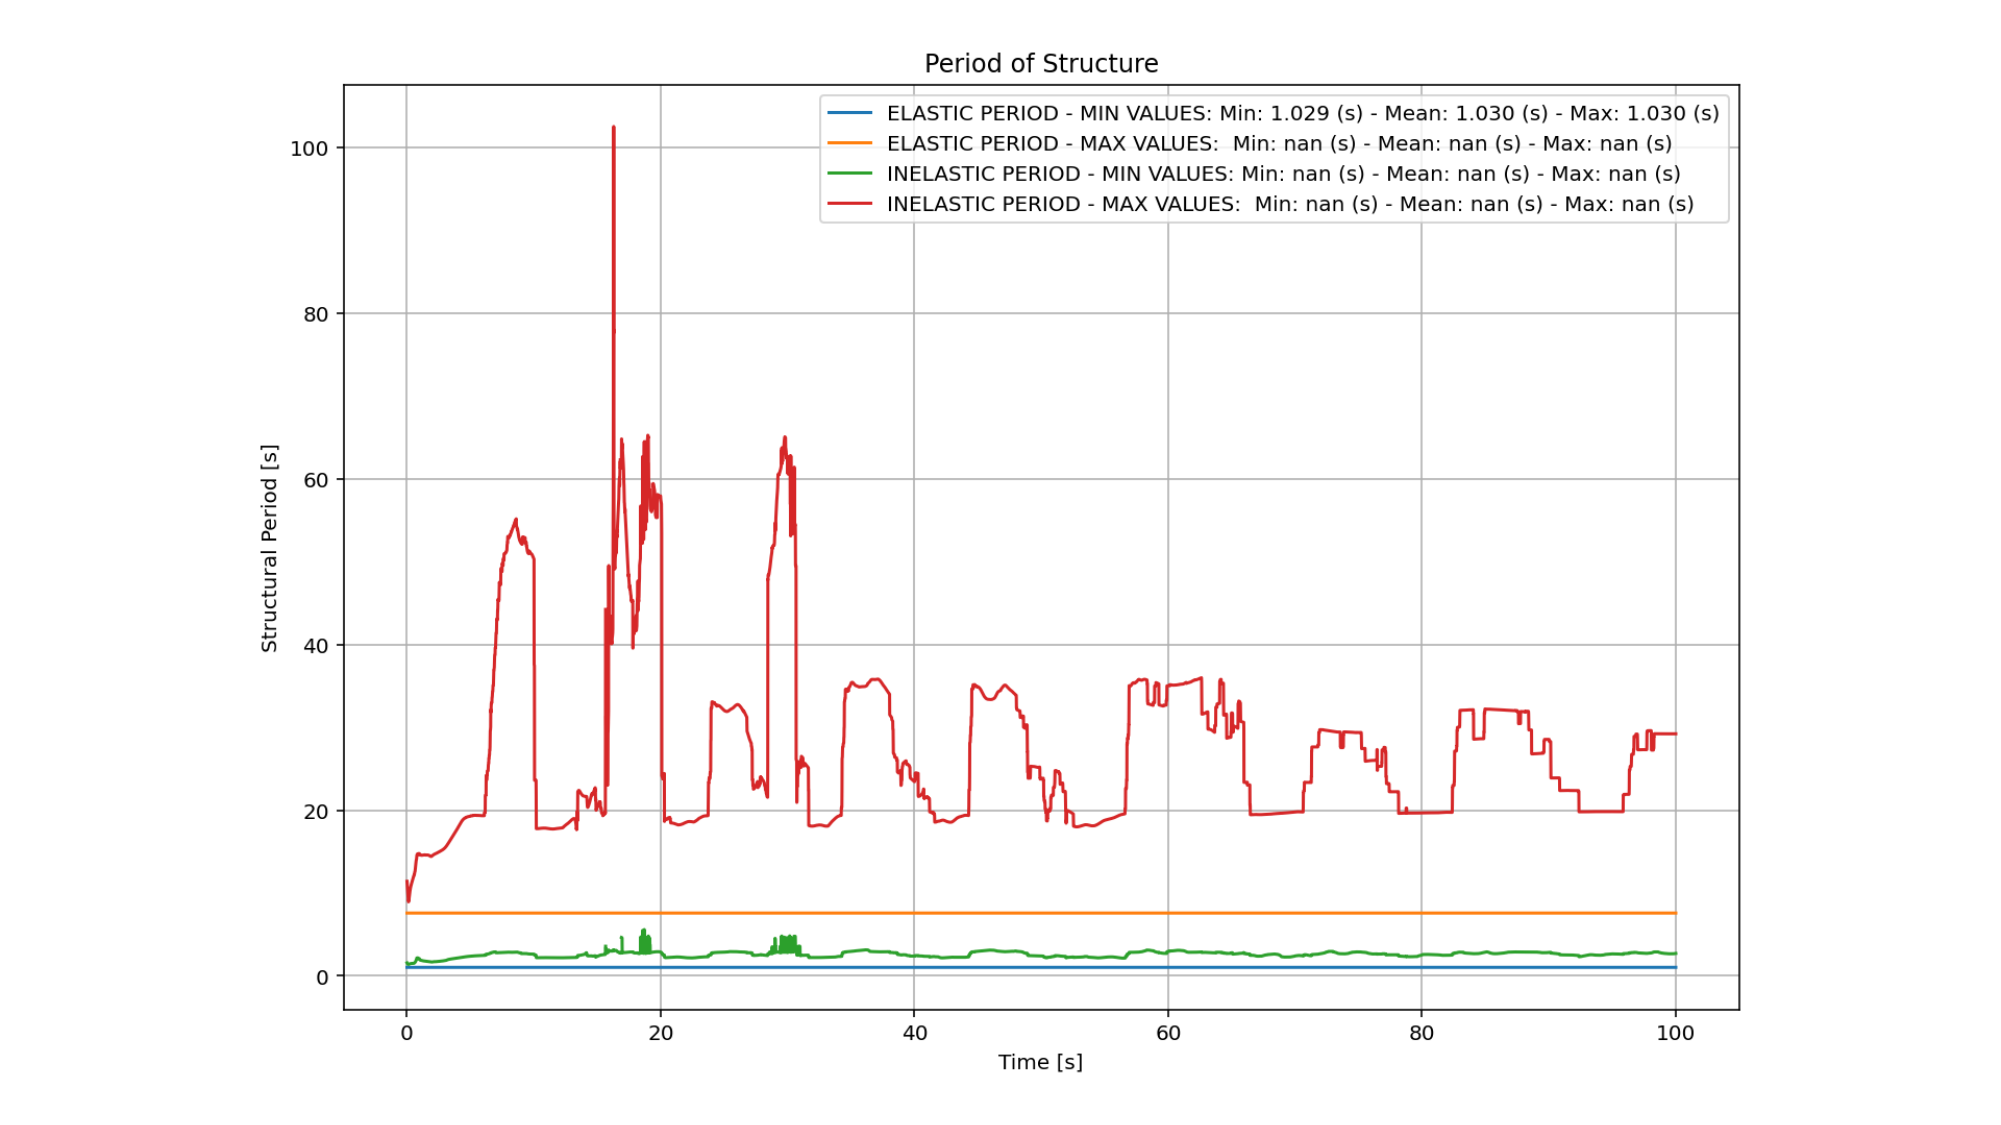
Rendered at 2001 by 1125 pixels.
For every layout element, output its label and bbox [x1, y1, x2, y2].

picture [245, 37, 1755, 1087]
